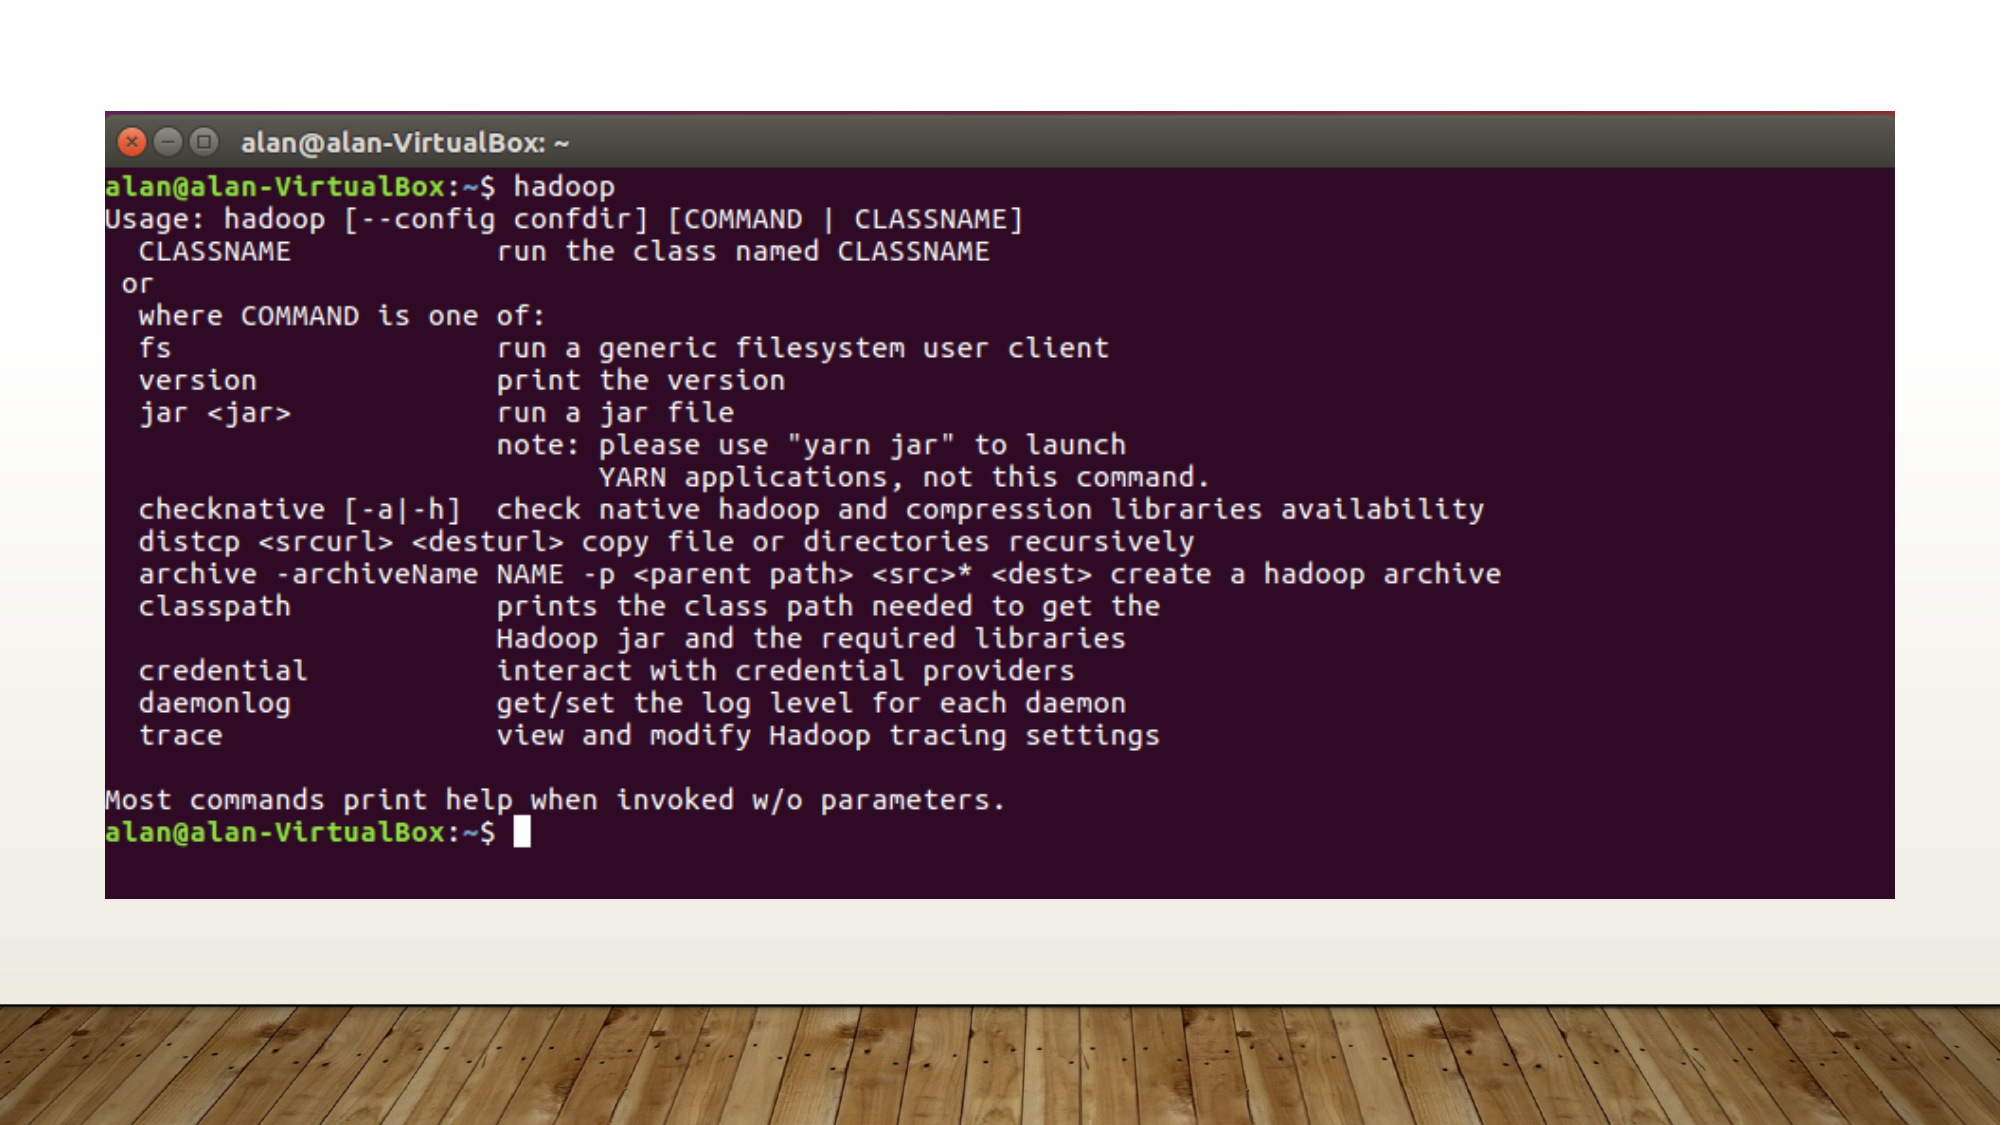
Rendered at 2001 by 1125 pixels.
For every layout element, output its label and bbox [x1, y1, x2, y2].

picture [105, 111, 1895, 899]
picture [0, 1007, 2000, 1125]
